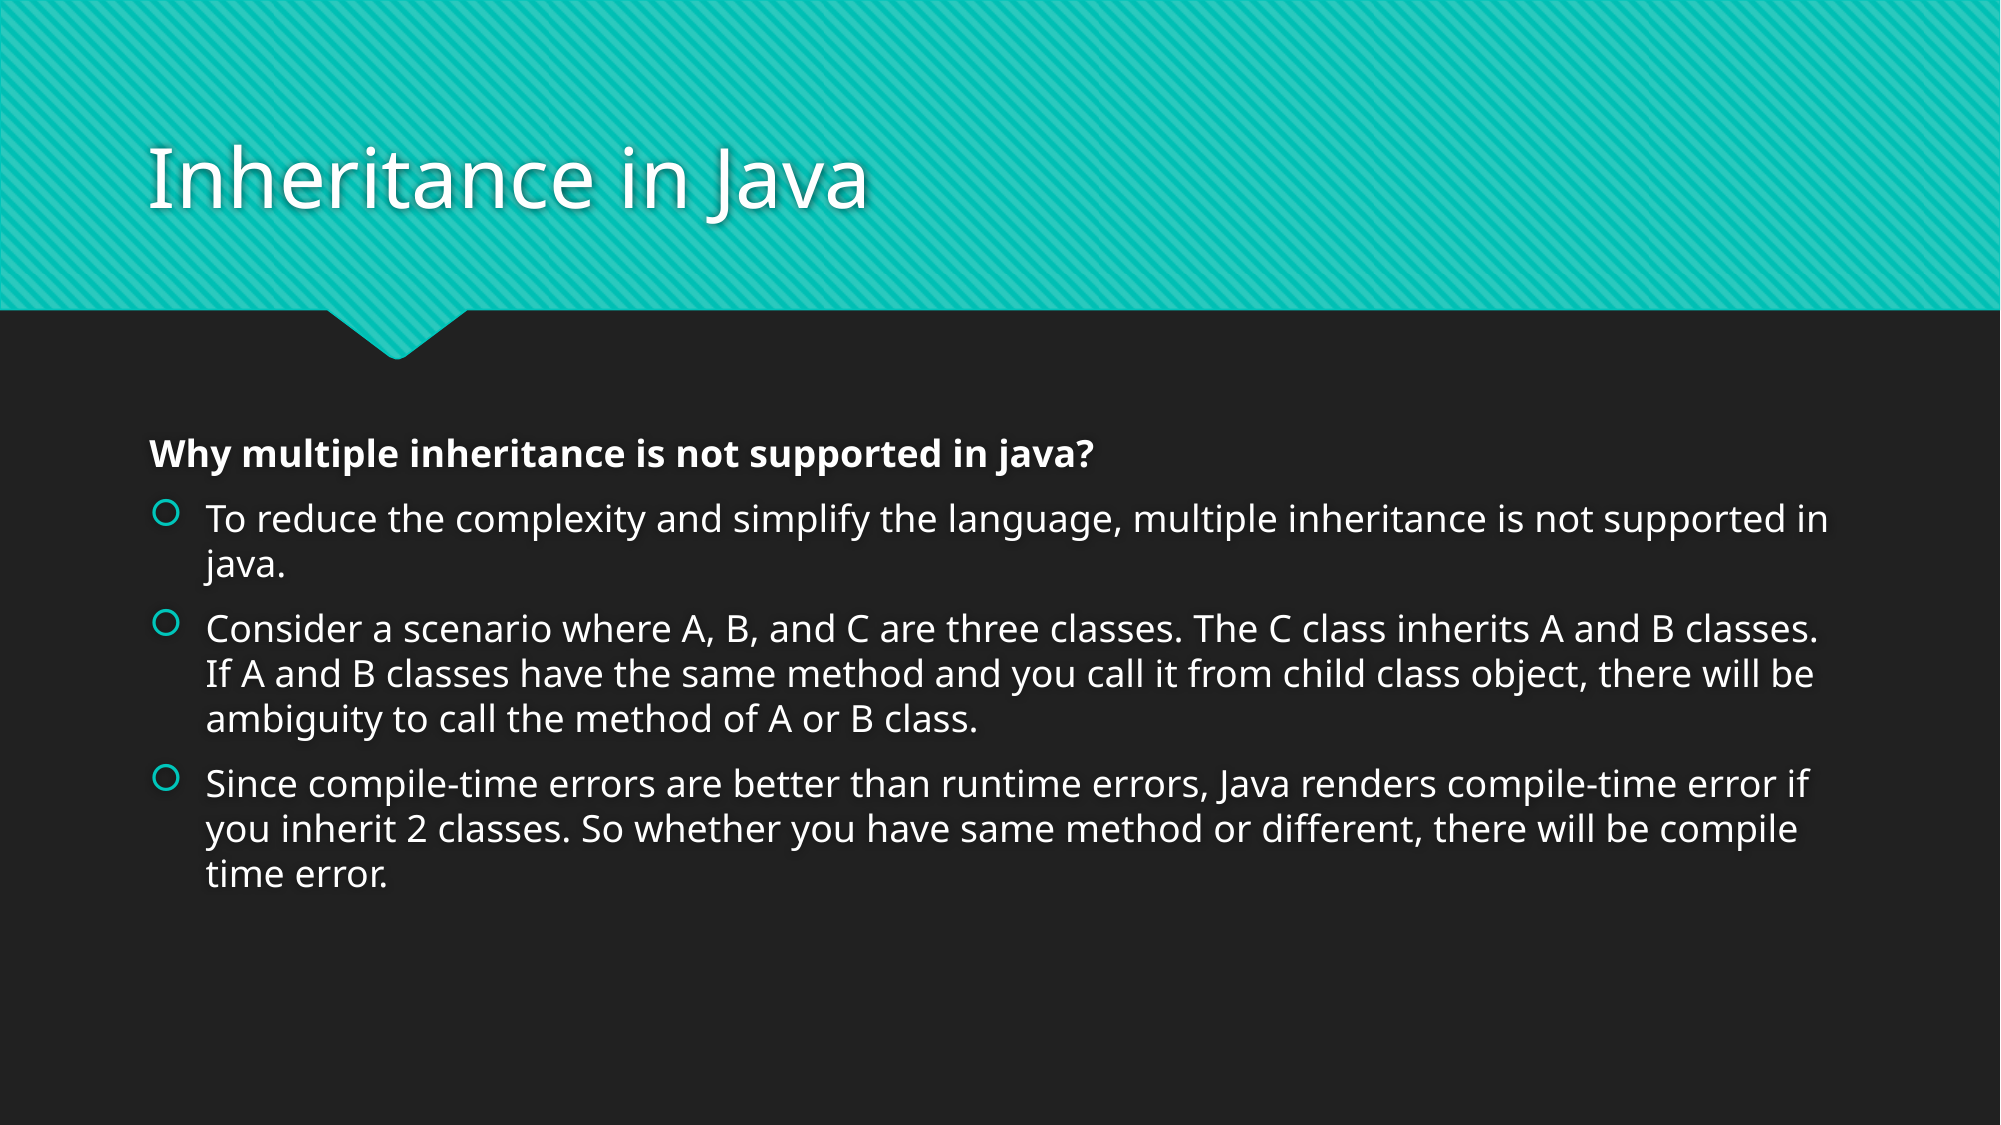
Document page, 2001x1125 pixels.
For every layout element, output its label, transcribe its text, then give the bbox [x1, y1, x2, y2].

title Inheritance in Java [132, 73, 1868, 233]
list Why multiple inheritance is not supported in java? To reduce the complexity and simplify the language, multiple inheritance is not supported in java. Consider a scenario where A, B, and C are three classes. The C class inherits A and B classes. If A and B classes have the same method and you call it from child class object, there will be ambiguity to call the method of A or B class. Since compile-time errors are better than runtime errors, Java renders compile-time error if you inherit 2 classes. So whether you have same method or different, there will be compile time error. [134, 364, 1866, 962]
